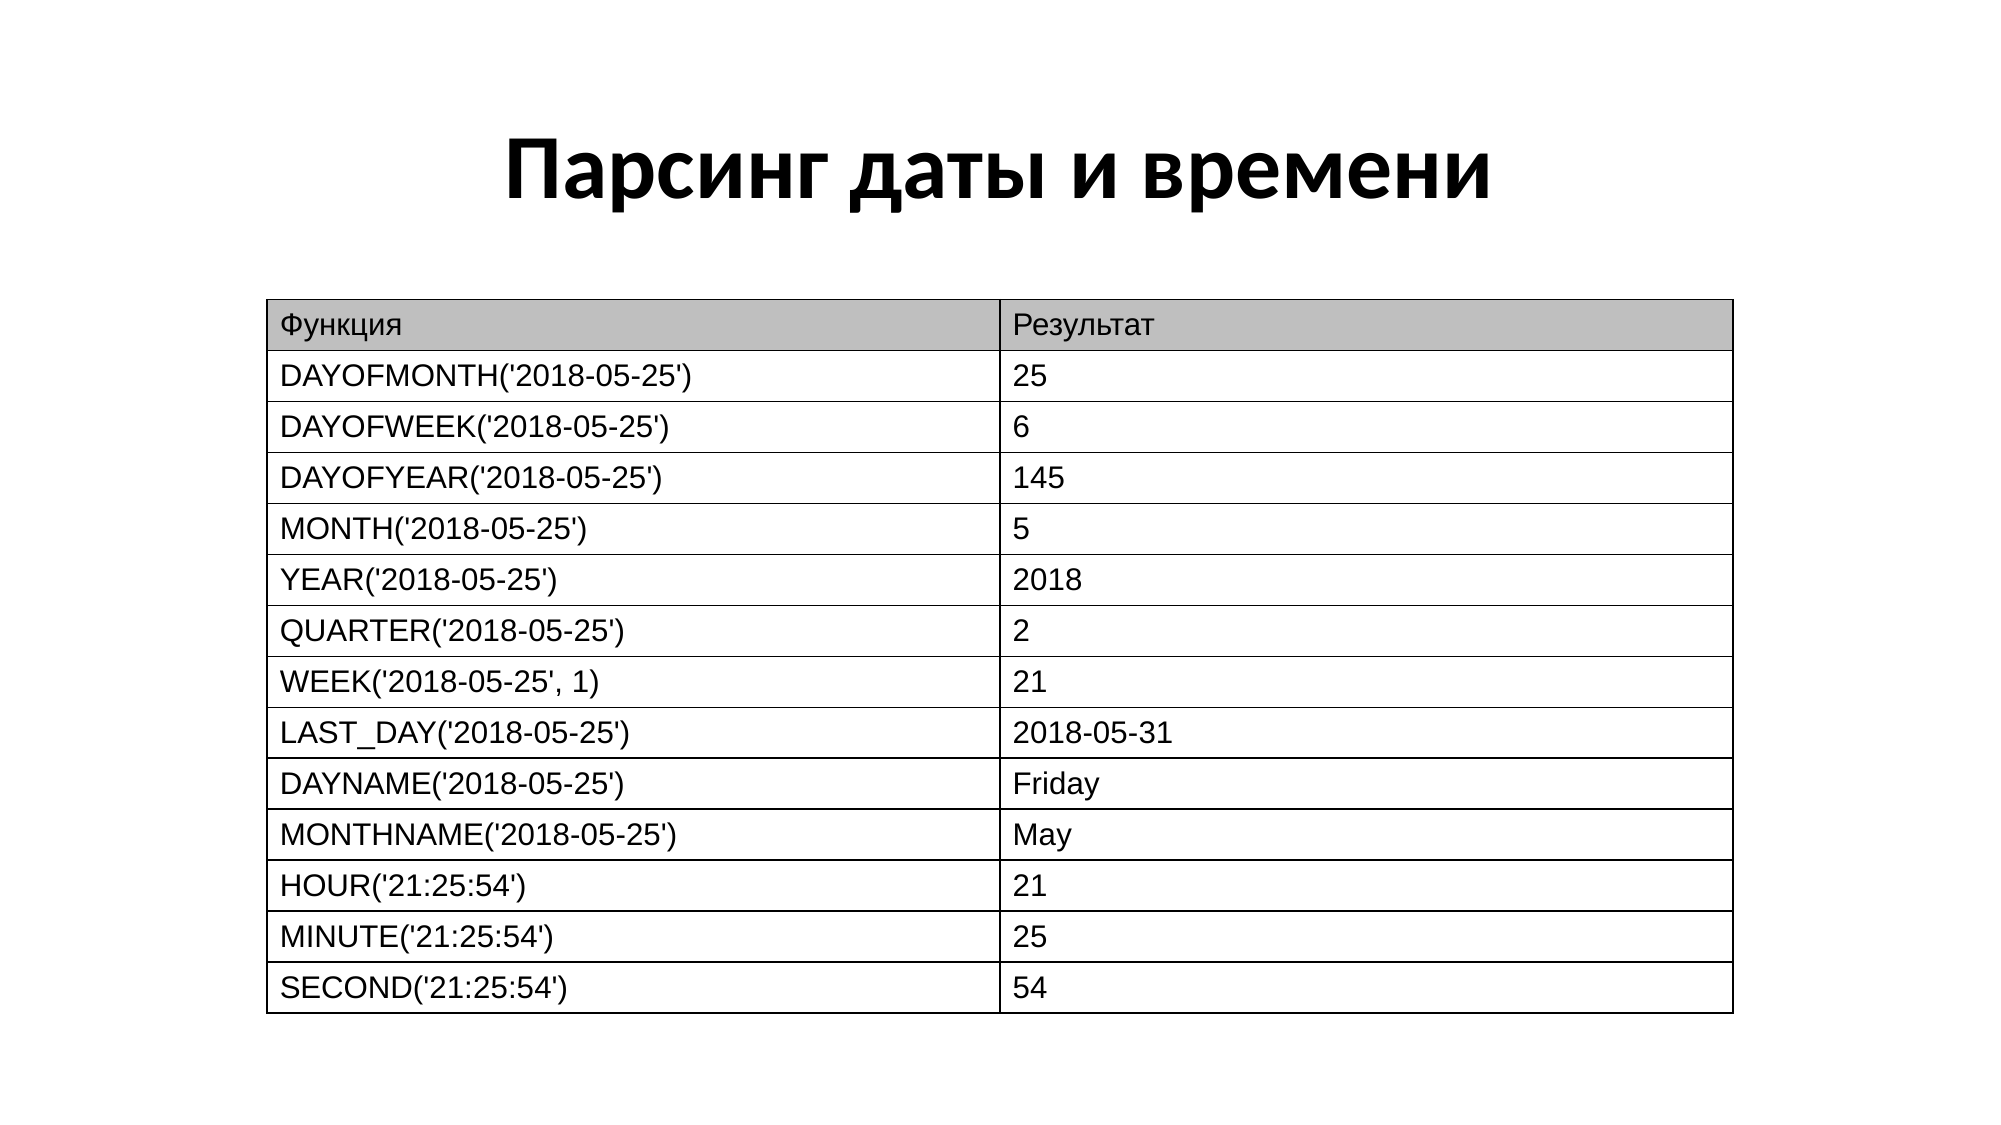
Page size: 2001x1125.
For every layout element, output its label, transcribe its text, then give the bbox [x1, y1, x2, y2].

table_cell MINUTE('21:25:54') [268, 912, 999, 961]
title Парсинг даты и времени [137, 59, 1863, 278]
table_cell YEAR('2018-05-25') [268, 555, 999, 605]
table_cell 54 [1001, 963, 1732, 1012]
table_header Результат [1001, 300, 1732, 350]
table_cell LAST_DAY('2018-05-25') [268, 708, 999, 757]
table_cell QUARTER('2018-05-25') [268, 606, 999, 656]
table_cell 2018-05-31 [1001, 708, 1732, 757]
table_cell Friday [1001, 759, 1732, 808]
table_cell 21 [1001, 861, 1732, 910]
table_cell 25 [1001, 351, 1732, 401]
table_cell MONTH('2018-05-25') [268, 504, 999, 554]
table_cell 6 [1001, 402, 1732, 452]
table_cell 25 [1001, 912, 1732, 961]
table_cell 2018 [1001, 555, 1732, 605]
table_cell May [1001, 810, 1732, 859]
table_cell HOUR('21:25:54') [268, 861, 999, 910]
table_cell 2 [1001, 606, 1732, 656]
table_cell 21 [1001, 657, 1732, 707]
table_cell SECOND('21:25:54') [268, 963, 999, 1012]
table_cell MONTHNAME('2018-05-25') [268, 810, 999, 859]
table_cell 5 [1001, 504, 1732, 554]
table_cell DAYOFYEAR('2018-05-25') [268, 453, 999, 503]
table_header Функция [268, 300, 999, 350]
table_cell 145 [1001, 453, 1732, 503]
table_cell DAYNAME('2018-05-25') [268, 759, 999, 808]
table_cell DAYOFMONTH('2018-05-25') [268, 351, 999, 401]
table_cell WEEK('2018-05-25', 1) [268, 657, 999, 707]
table_cell DAYOFWEEK('2018-05-25') [268, 402, 999, 452]
